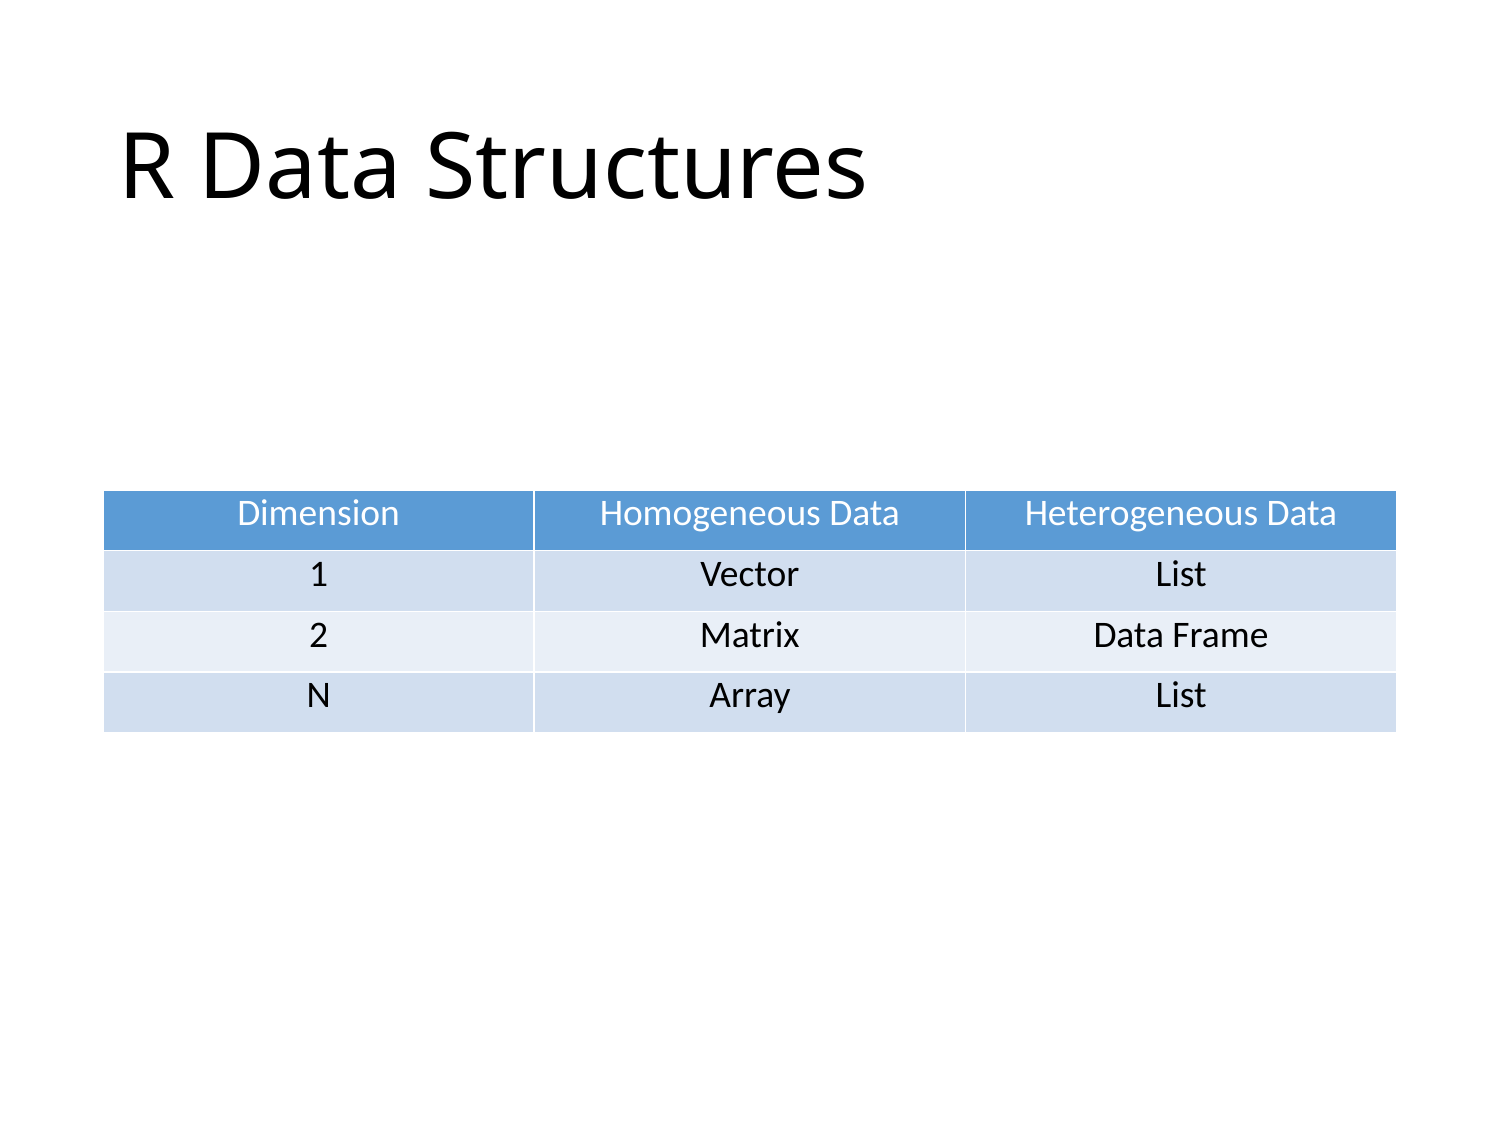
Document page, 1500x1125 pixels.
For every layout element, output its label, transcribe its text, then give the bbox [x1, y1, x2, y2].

table_cell List [966, 551, 1396, 611]
table_header Homogeneous Data [535, 491, 965, 550]
table_cell Vector [535, 551, 965, 611]
title R Data Structures [103, 59, 1397, 278]
table_cell List [966, 673, 1396, 732]
table_header Heterogeneous Data [966, 491, 1396, 550]
table_cell 2 [104, 612, 533, 671]
table_header Dimension [104, 491, 533, 550]
table_cell N [104, 673, 533, 732]
table_cell 1 [104, 551, 533, 611]
table_cell Matrix [535, 612, 965, 671]
table_cell Array [535, 673, 965, 732]
table_cell Data Frame [966, 612, 1396, 671]
